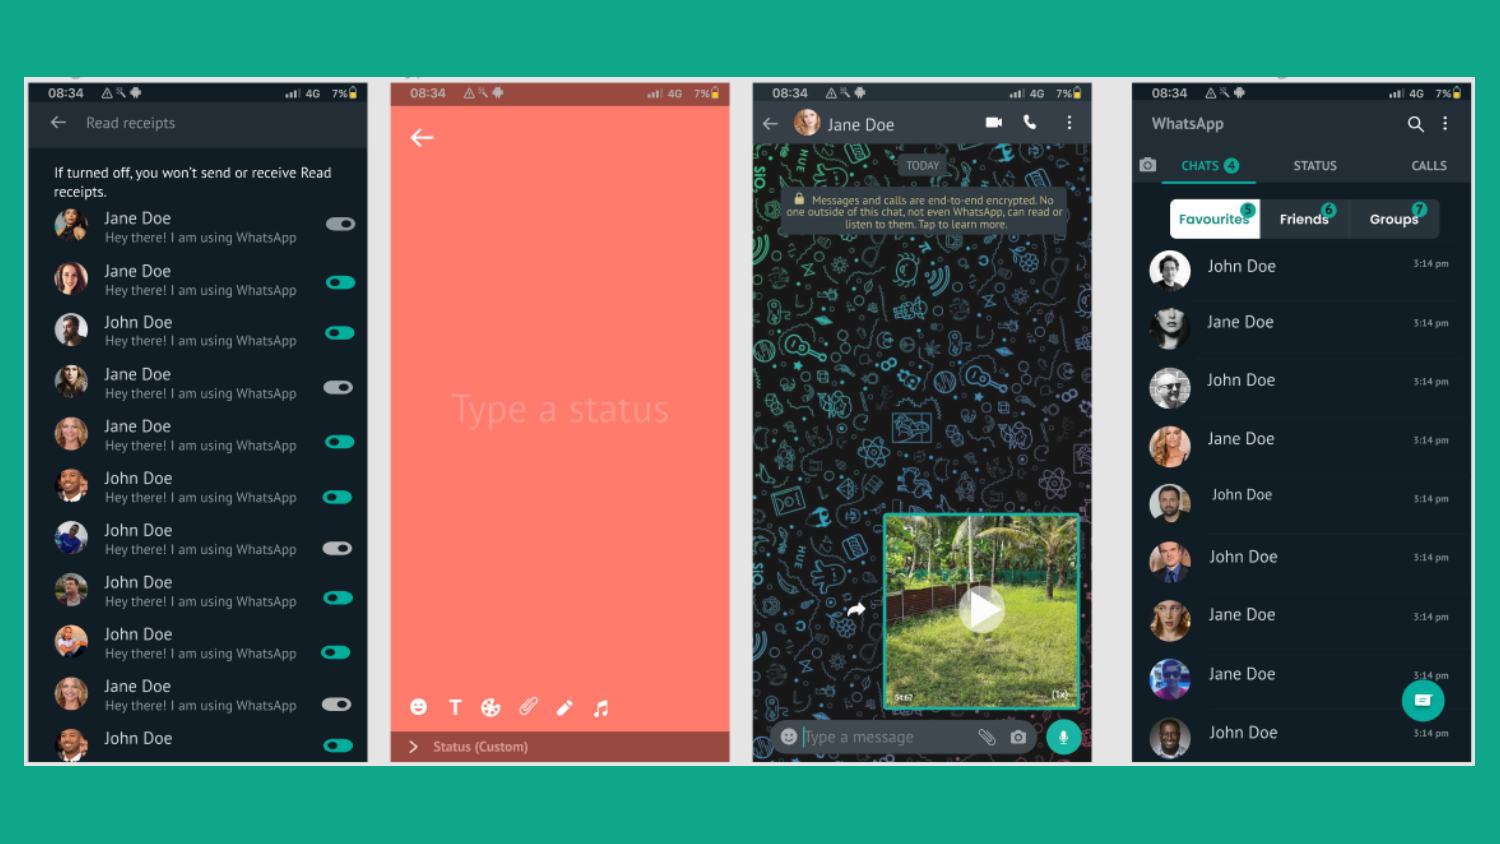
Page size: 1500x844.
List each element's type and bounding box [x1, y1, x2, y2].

picture [24, 77, 1476, 767]
